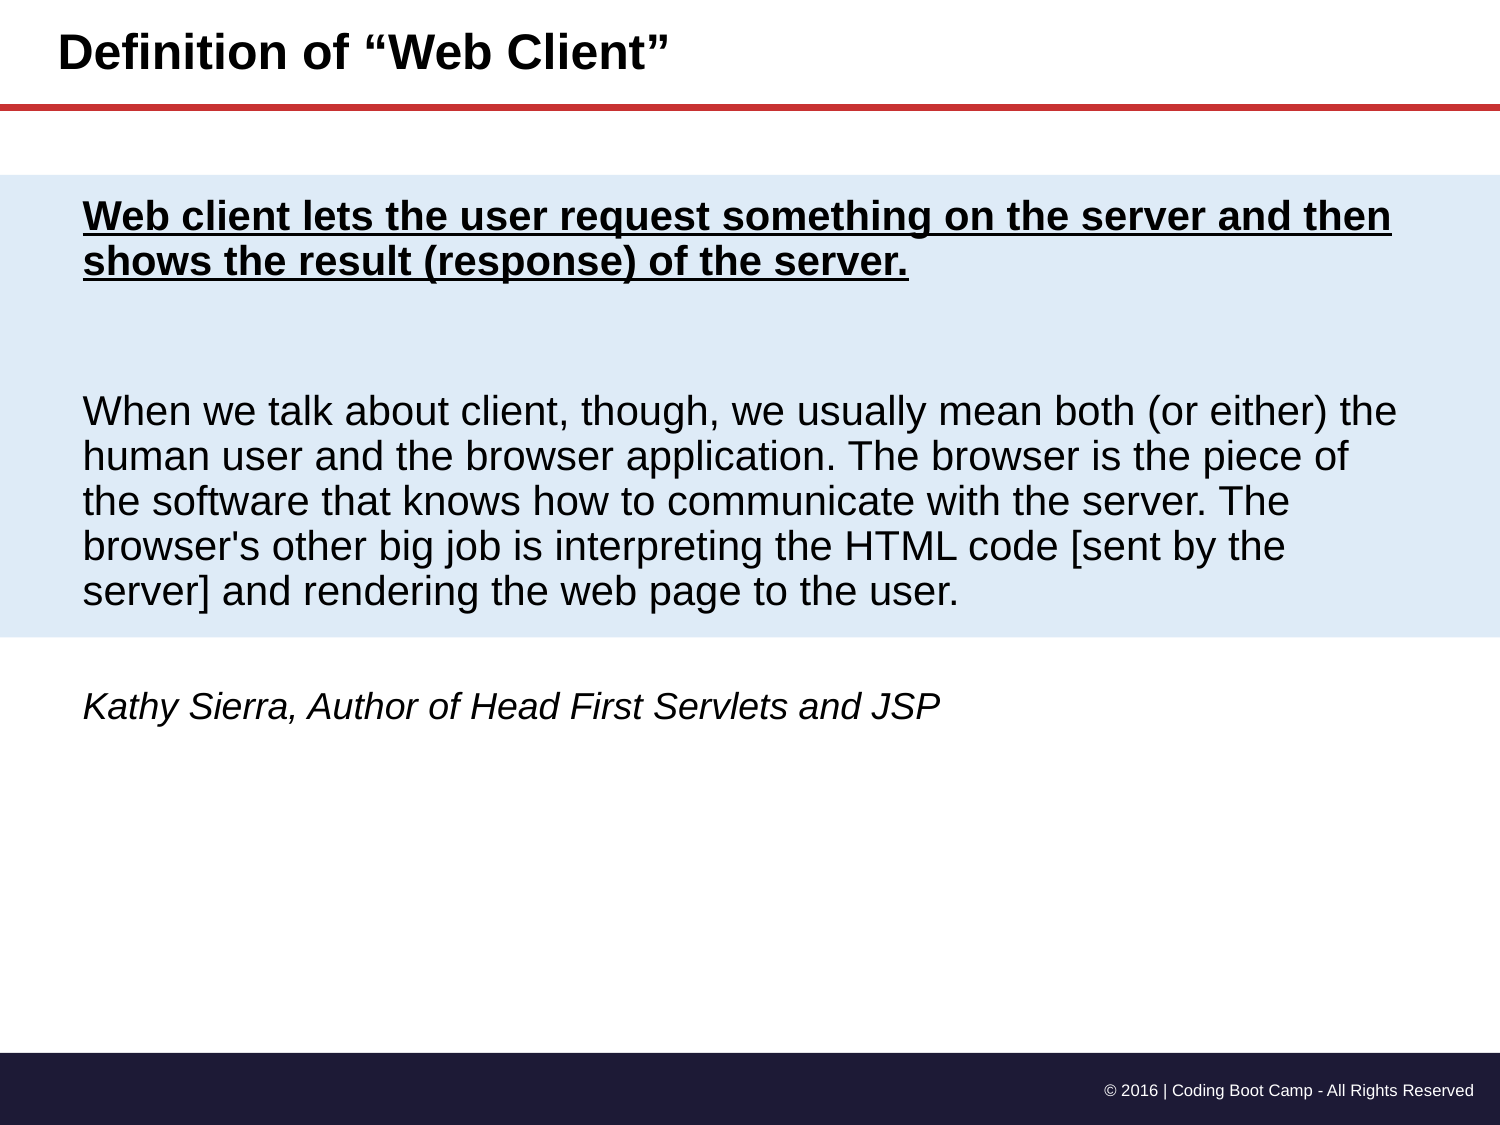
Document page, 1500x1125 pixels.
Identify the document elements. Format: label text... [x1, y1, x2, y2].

text_box Web client lets the user request something on the server and then shows the result (response) of the server. When we talk about client, though, we usually mean both (or either) the human user and the browser application. The browser is the piece of the software that knows how to communicate with the server. The browser's other big job is interpreting the HTML code [sent by the server] and rendering the web page to the user. [74, 187, 1425, 622]
text_box [0, 174, 1500, 638]
text_box Kathy Sierra, Author of Head First Servlets and JSP [75, 674, 1463, 735]
title Definition of “Web Client” [49, 0, 948, 108]
